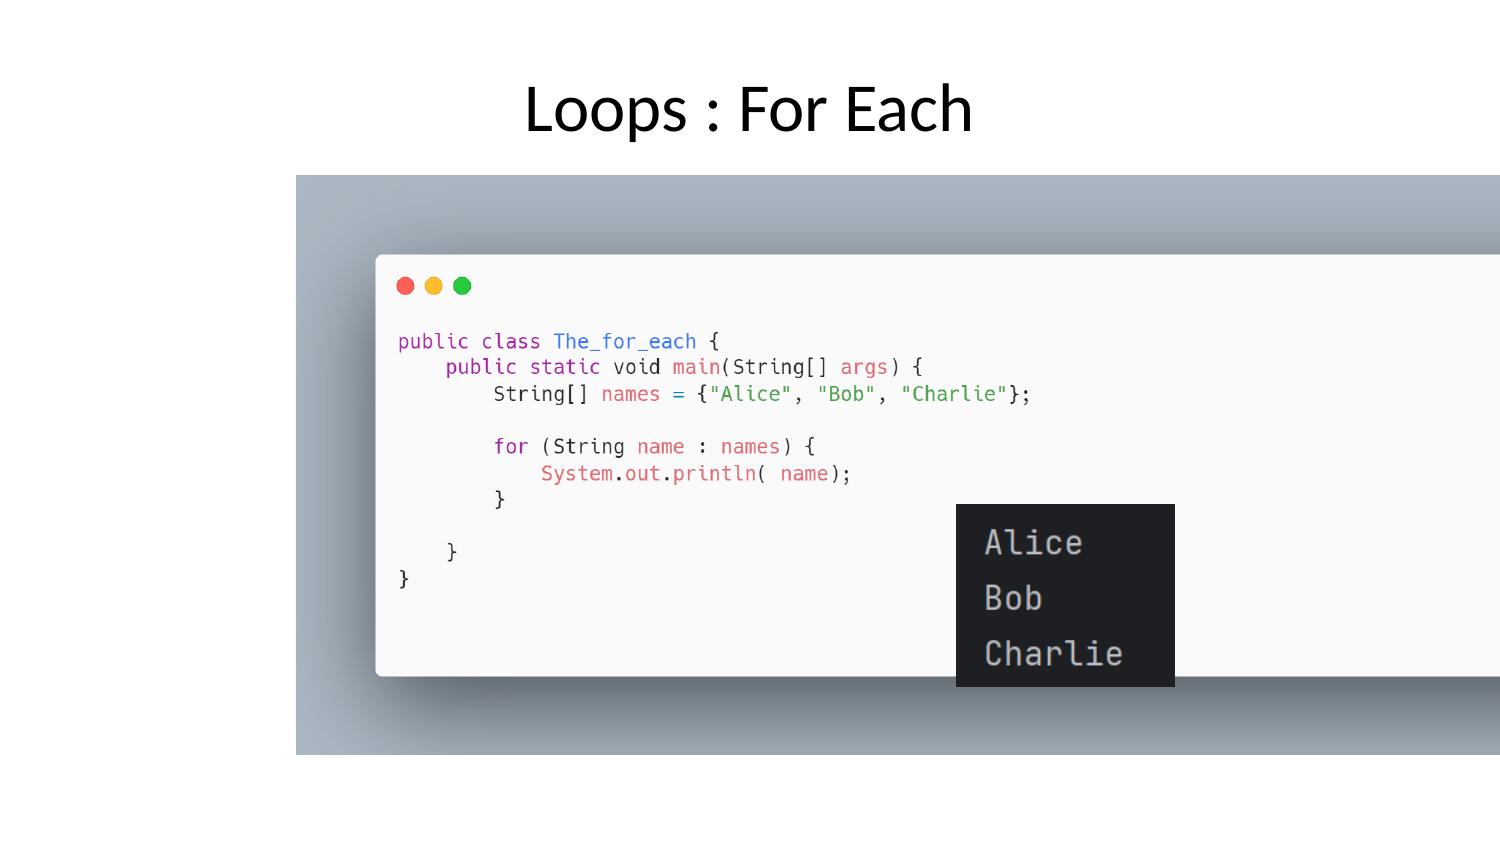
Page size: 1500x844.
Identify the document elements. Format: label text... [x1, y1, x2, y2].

picture [956, 504, 1176, 687]
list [295, 174, 1500, 755]
title Loops : For Each [75, 33, 1425, 175]
